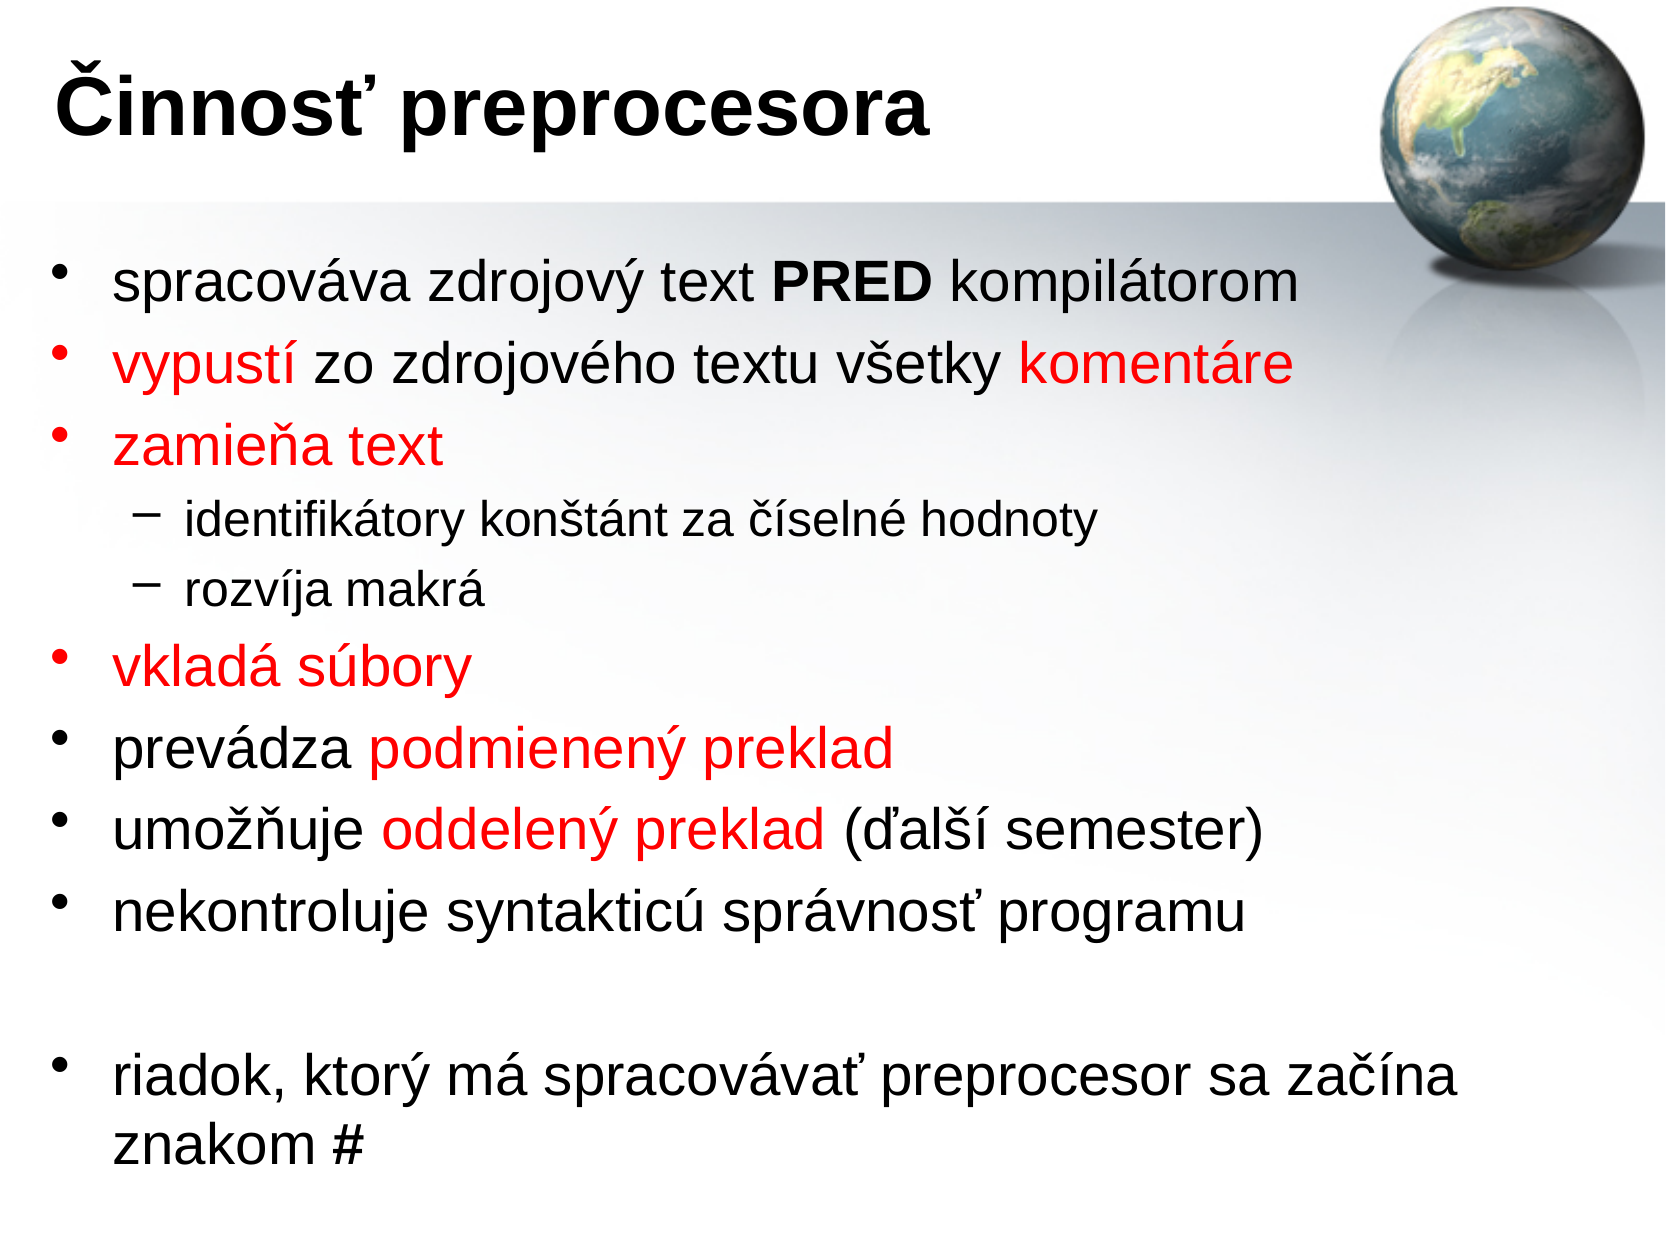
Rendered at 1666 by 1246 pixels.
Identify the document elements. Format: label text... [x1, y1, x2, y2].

list spracováva zdrojový text PRED kompilátorom vypustí zo zdrojového textu všetky komentáre zamieňa text identifikátory konštánt za číselné hodnoty rozvíja makrá vkladá súbory prevádza podmienený preklad umožňuje oddelený preklad (ďalší semester) nekontroluje syntakticú správnosť programu riadok, ktorý má spracovávať preprocesor sa začína znakom # [33, 235, 1483, 1137]
picture [0, 0, 1666, 1246]
title Činnosť preprocesora [37, 24, 1375, 179]
